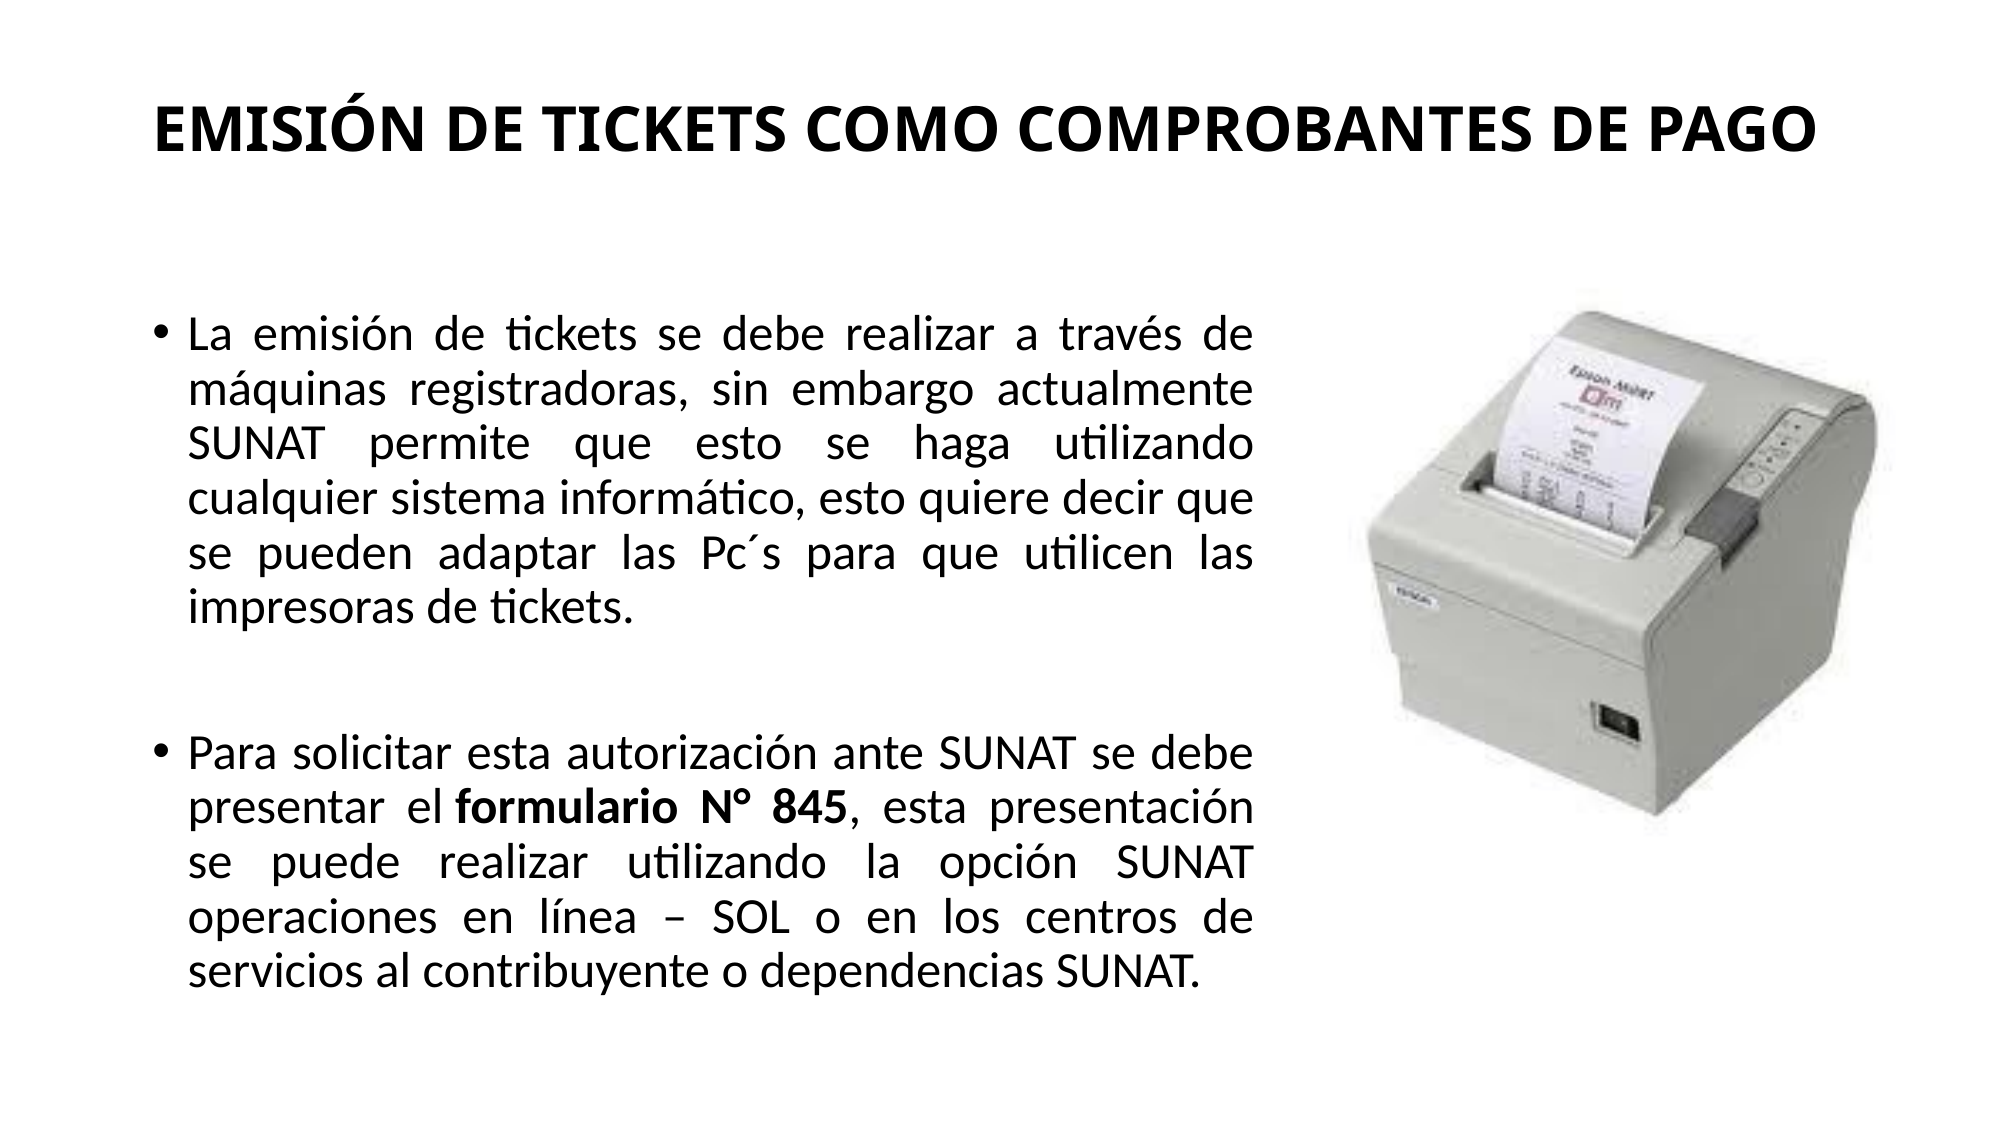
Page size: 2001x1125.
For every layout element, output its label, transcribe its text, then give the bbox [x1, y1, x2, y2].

title EMISIÓN DE TICKETS COMO COMPROBANTES DE PAGO [137, 59, 1863, 278]
list La emisión de tickets se debe realizar a través de máquinas registradoras, sin embargo actualmente SUNAT permite que esto se haga utilizando cualquier sistema informático, esto quiere decir que se pueden adaptar las Pc´s para que utilicen las impresoras de tickets. Para solicitar esta autorización ante SUNAT se debe presentar el formulario N° 845, esta presentación se puede realizar utilizando la opción SUNAT operaciones en línea – SOL o en los centros de servicios al contribuyente o dependencias SUNAT. [137, 299, 1271, 1014]
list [1304, 244, 1944, 885]
